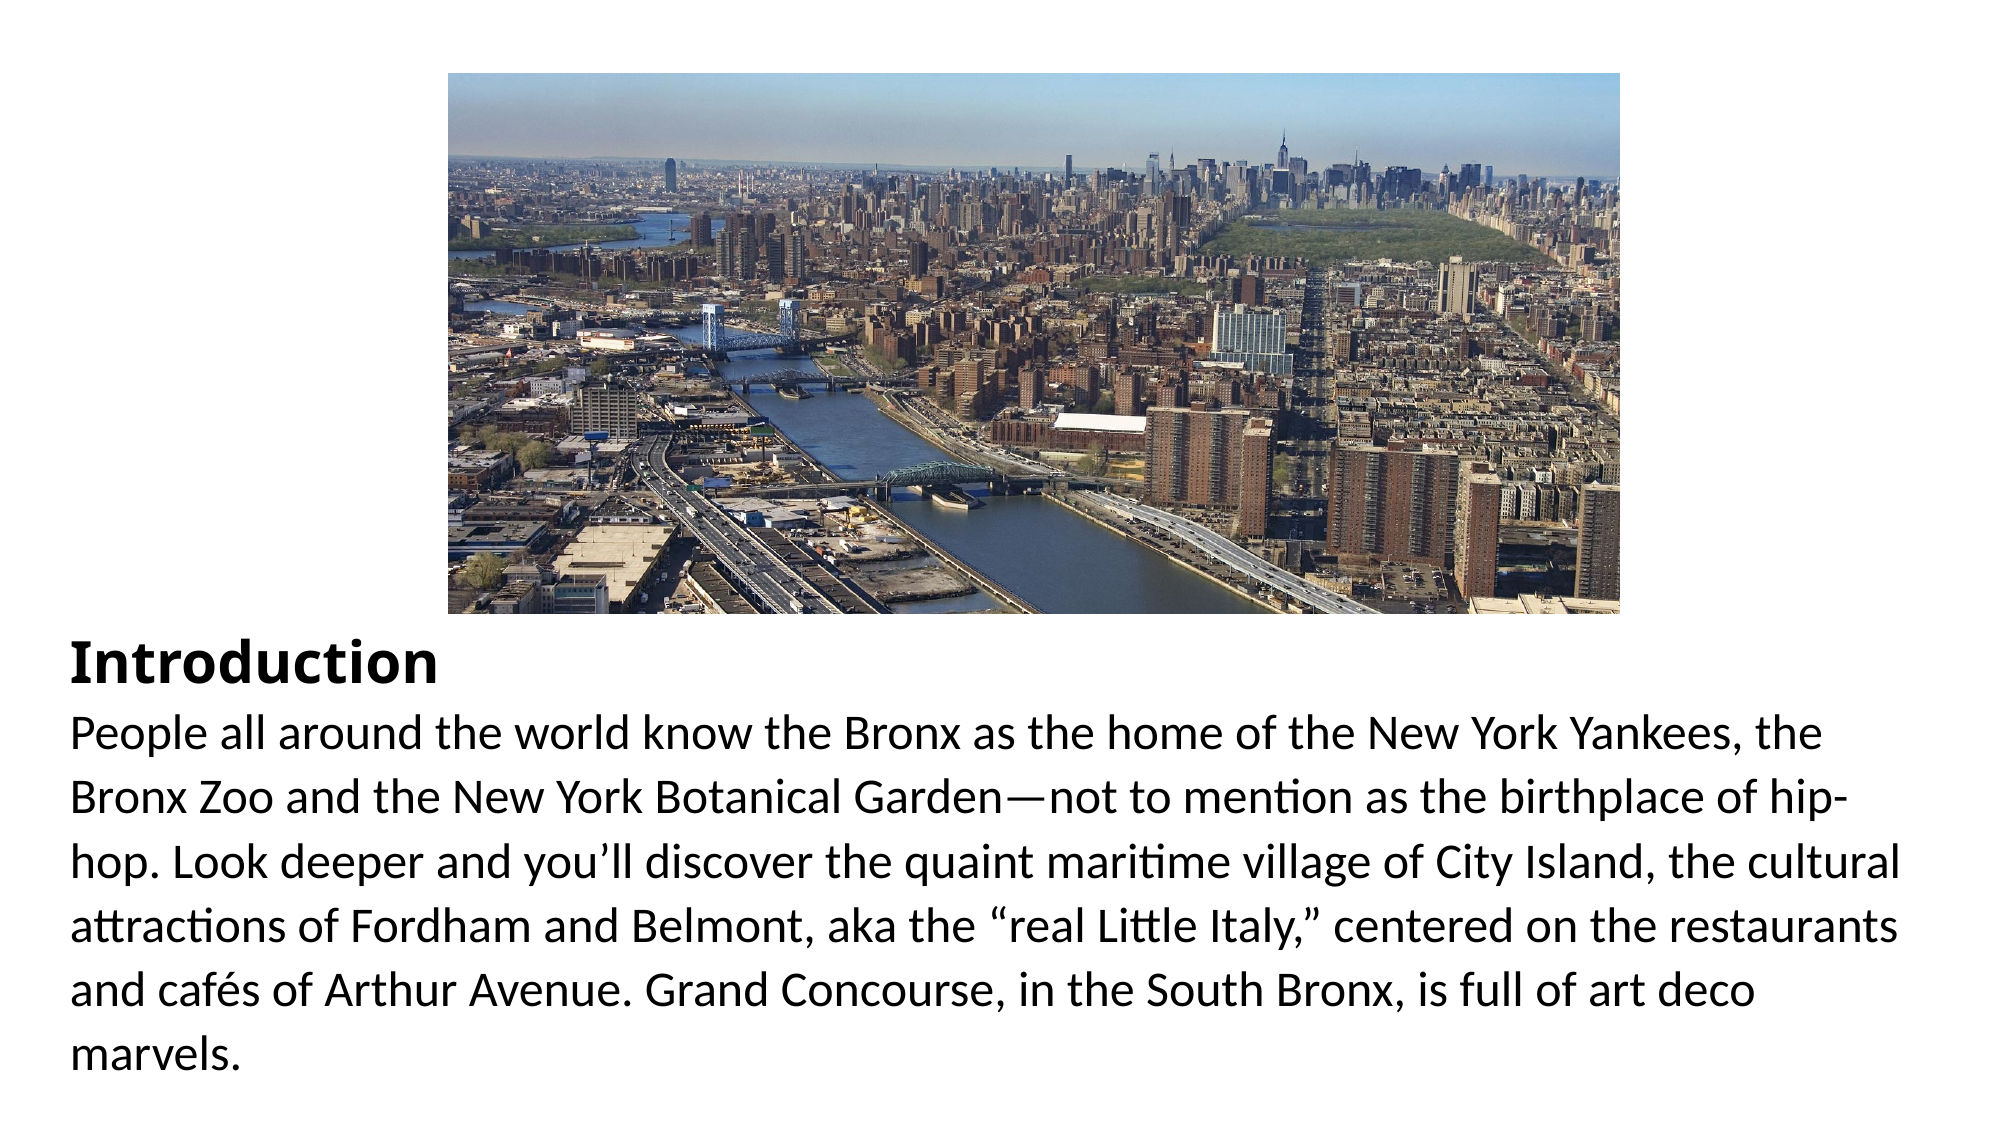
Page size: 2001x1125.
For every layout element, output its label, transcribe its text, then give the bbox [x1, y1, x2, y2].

picture [448, 73, 1620, 614]
text_box Introduction People all around the world know the Bronx as the home of the New York Yankees, the Bronx Zoo and the New York Botanical Garden—not to mention as the birthplace of hip-hop. Look deeper and you’ll discover the quaint maritime village of City Island, the cultural attractions of Fordham and Belmont, aka the “real Little Italy,” centered on the restaurants and cafés of Arthur Avenue. Grand Concourse, in the South Bronx, is full of art deco marvels. [55, 613, 1928, 1088]
